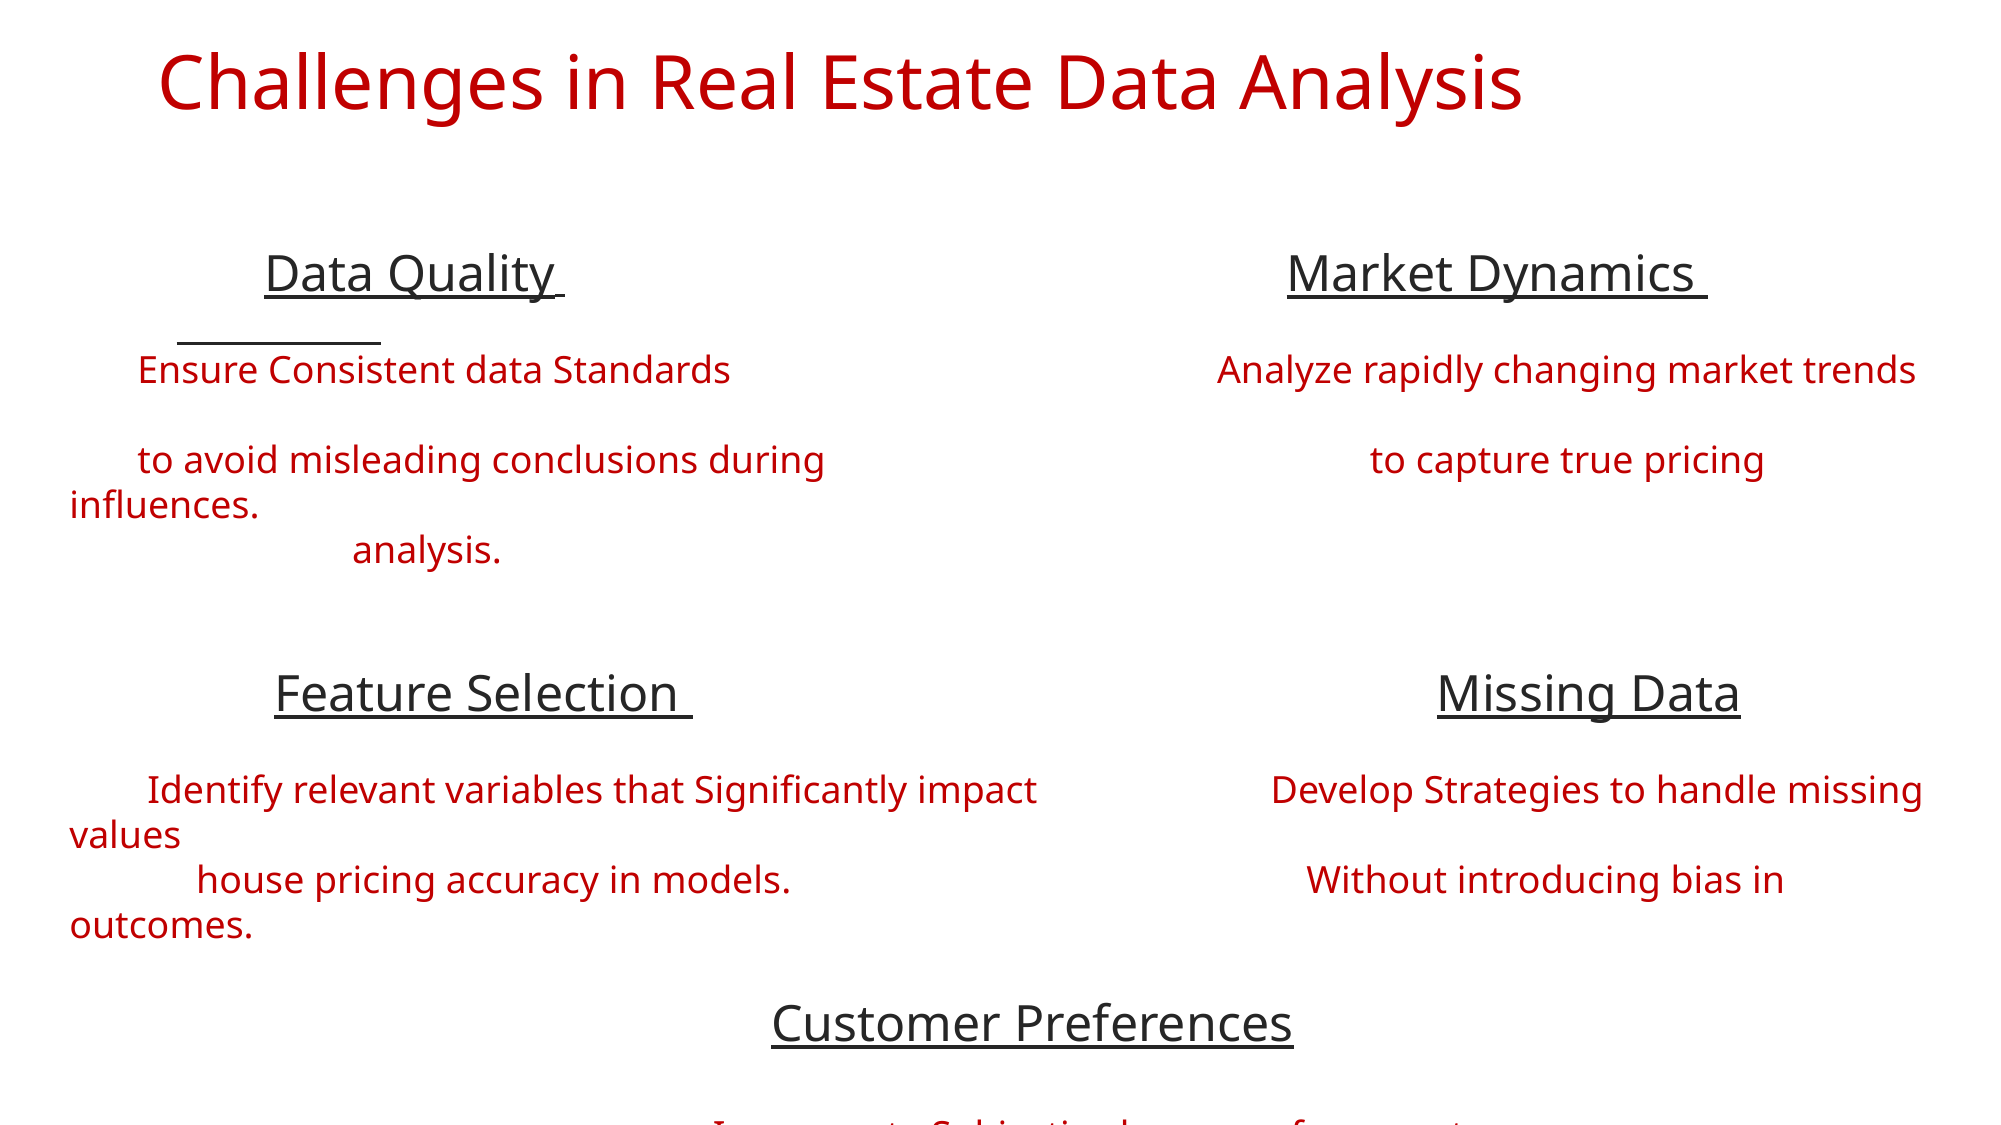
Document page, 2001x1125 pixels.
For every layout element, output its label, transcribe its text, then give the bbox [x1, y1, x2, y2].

text_box Data Quality Market Dynamics Ensure Consistent data Standards Analyze rapidly changing market trends to avoid misleading conclusions during to capture true pricing influences. analysis. Feature Selection Missing Data Identify relevant variables that Significantly impact Develop Strategies to handle missing values house pricing accuracy in models. Without introducing bias in outcomes. Customer Preferences Incorporate Subjective buyer preferences to to capture true market values expectations. [53, 233, 1974, 1097]
text_box Challenges in Real Estate Data Analysis [142, 30, 1865, 128]
